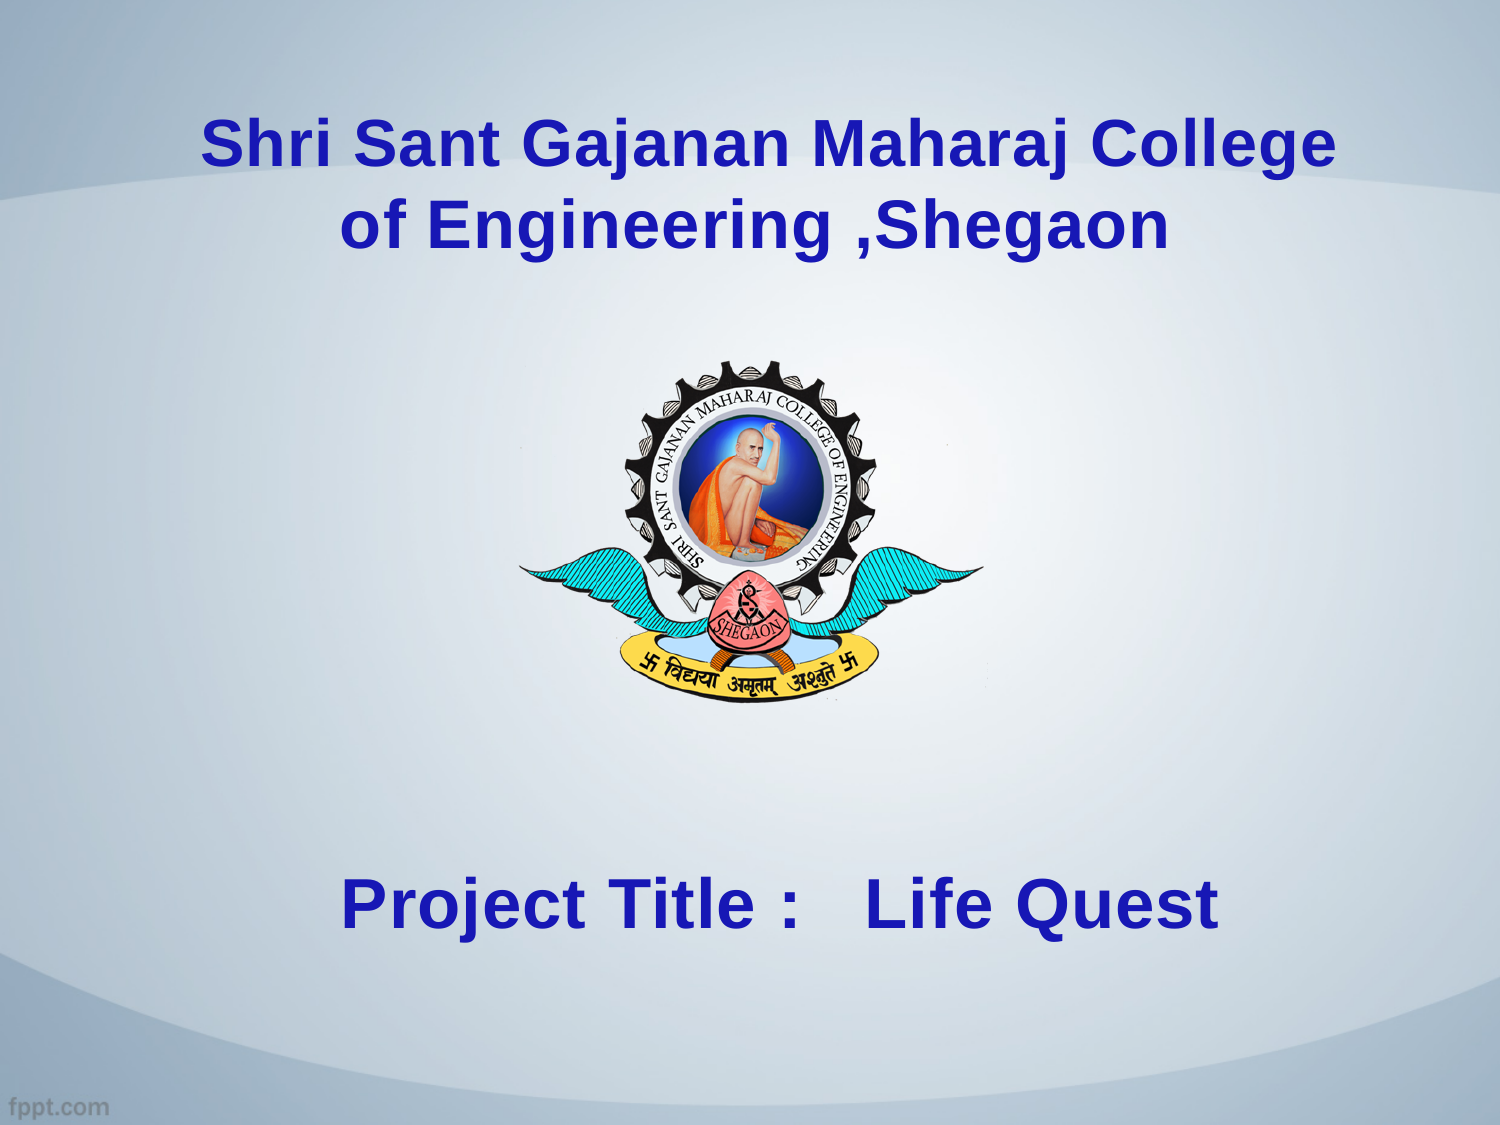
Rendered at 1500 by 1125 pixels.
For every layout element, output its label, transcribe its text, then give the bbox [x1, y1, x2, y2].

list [512, 349, 988, 707]
picture [0, 0, 1500, 1125]
title Shri Sant Gajanan Maharaj College of Engineering ,Shegaon [124, 87, 1376, 276]
text_box Project Title : Life Quest [237, 849, 1263, 950]
